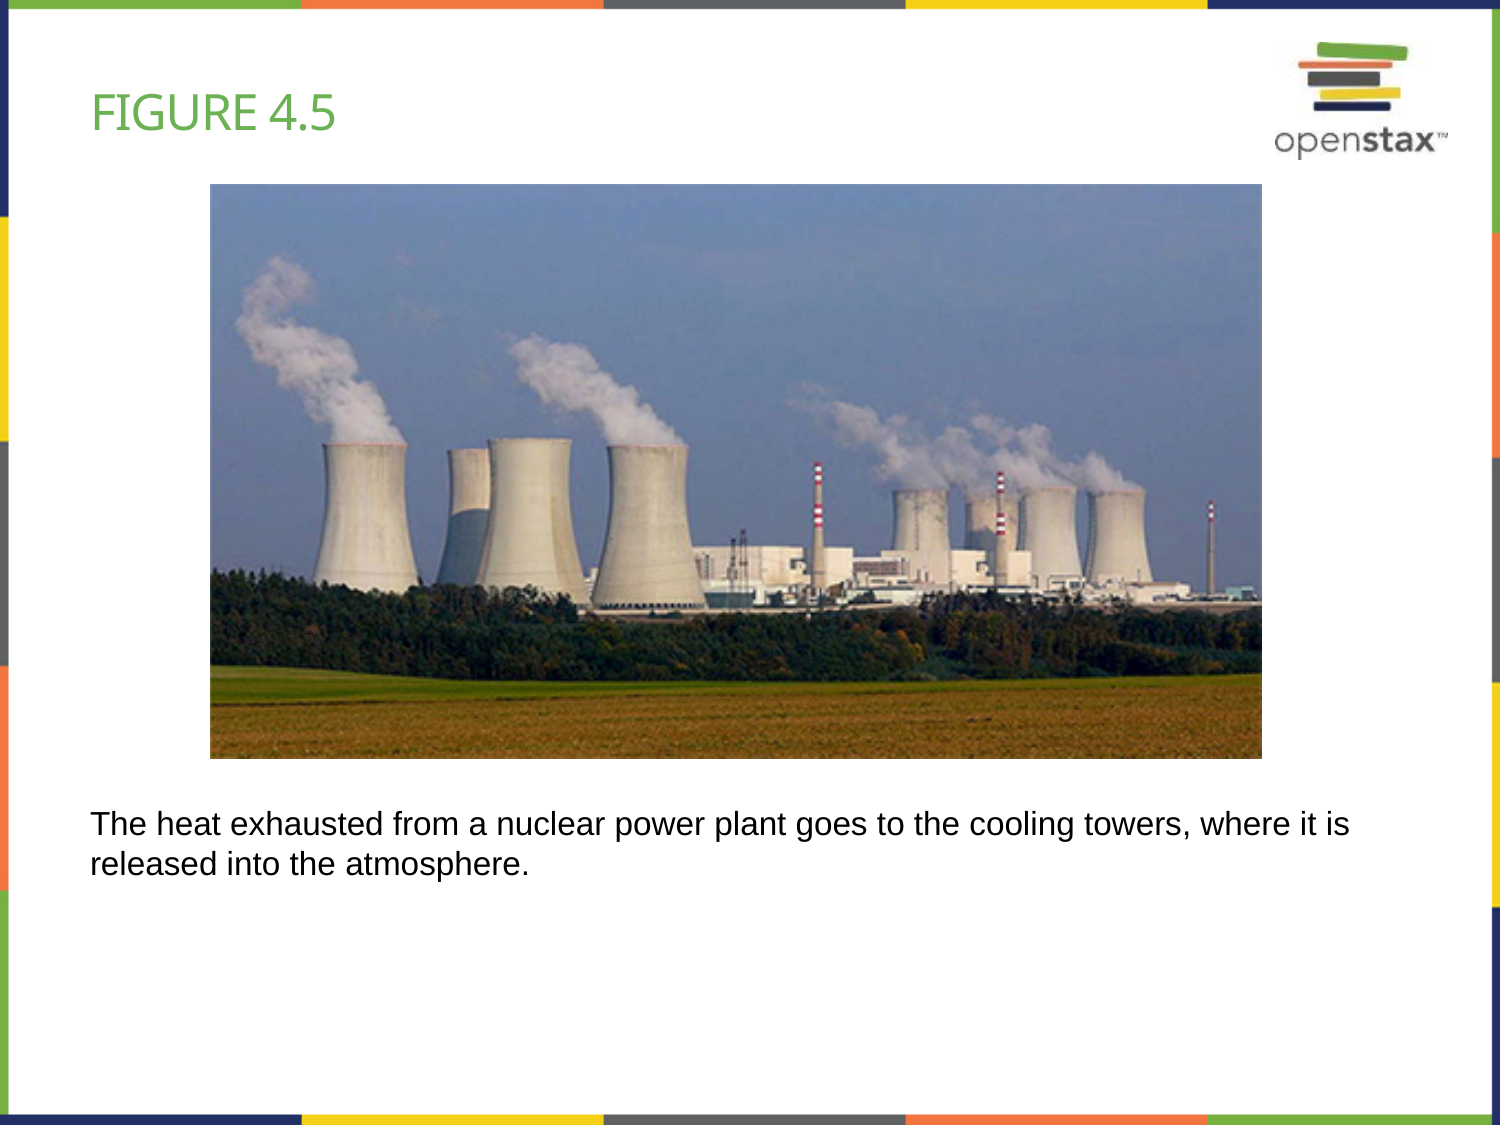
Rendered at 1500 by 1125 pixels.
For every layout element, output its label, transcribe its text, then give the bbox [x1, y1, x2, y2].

picture [0, 0, 1500, 1125]
title Figure 4.5 [75, 39, 1275, 148]
list The heat exhausted from a nuclear power plant goes to the cooling towers, where it is released into the atmosphere. [75, 794, 1398, 986]
